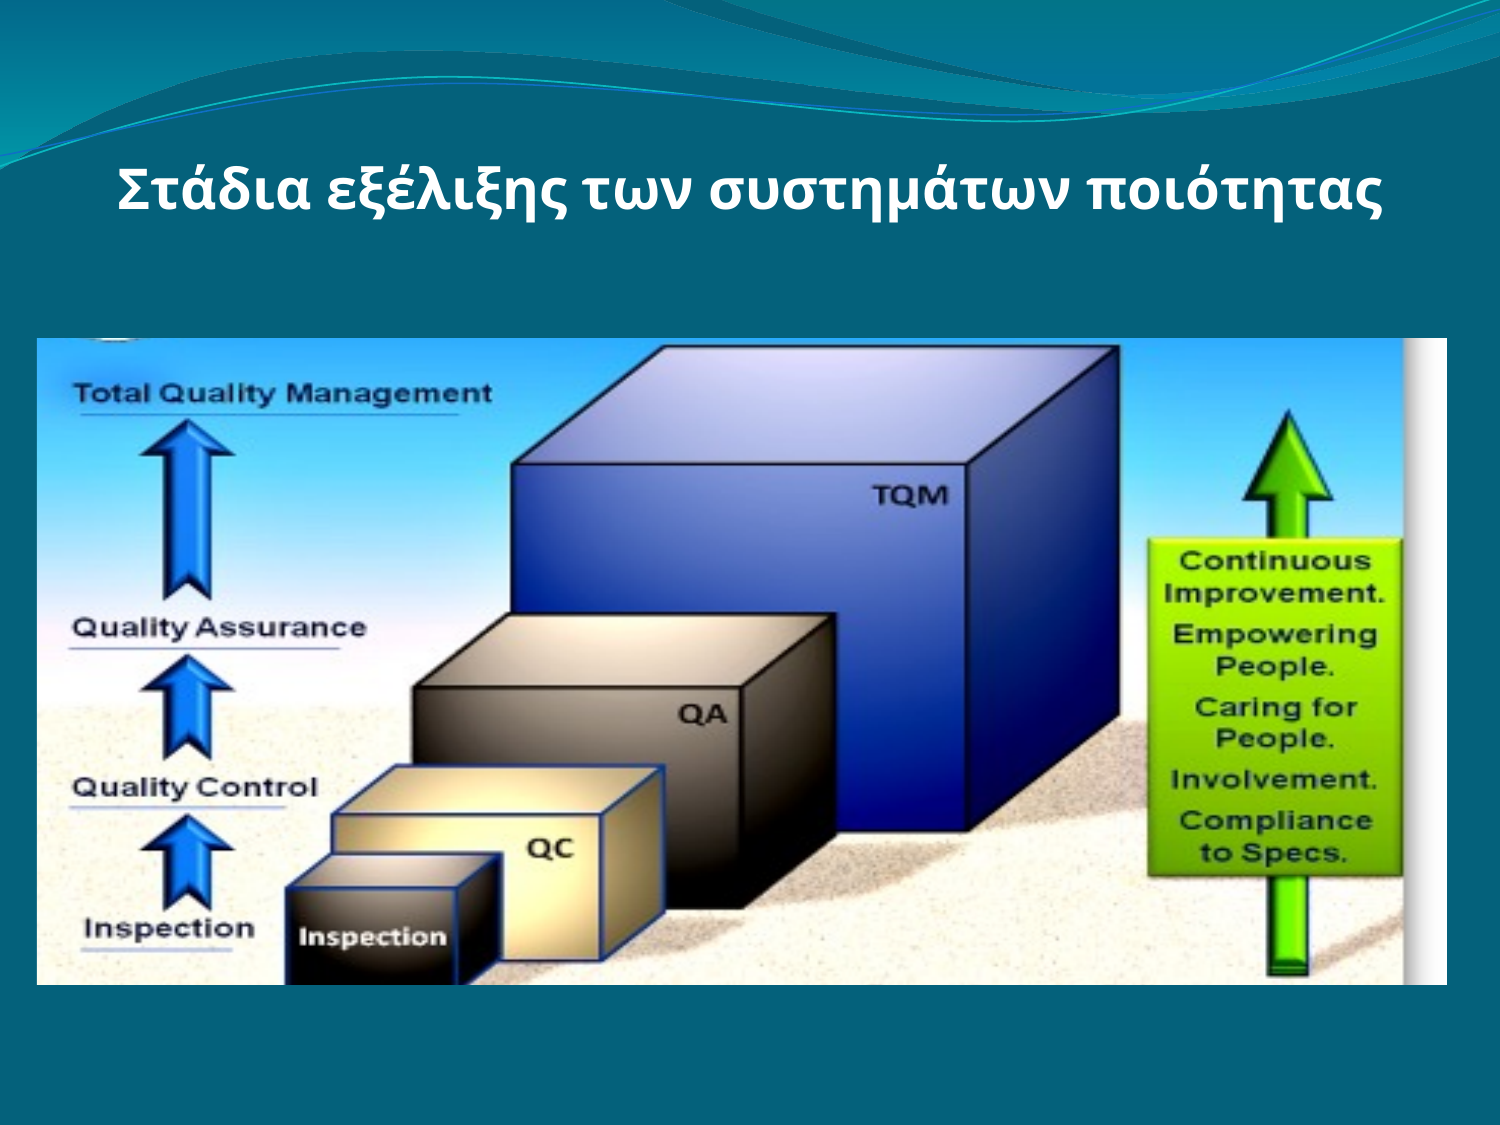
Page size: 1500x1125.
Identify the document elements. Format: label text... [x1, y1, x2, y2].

title Στάδια εξέλιξης των συστημάτων ποιότητας [75, 115, 1425, 303]
picture [37, 339, 1446, 984]
